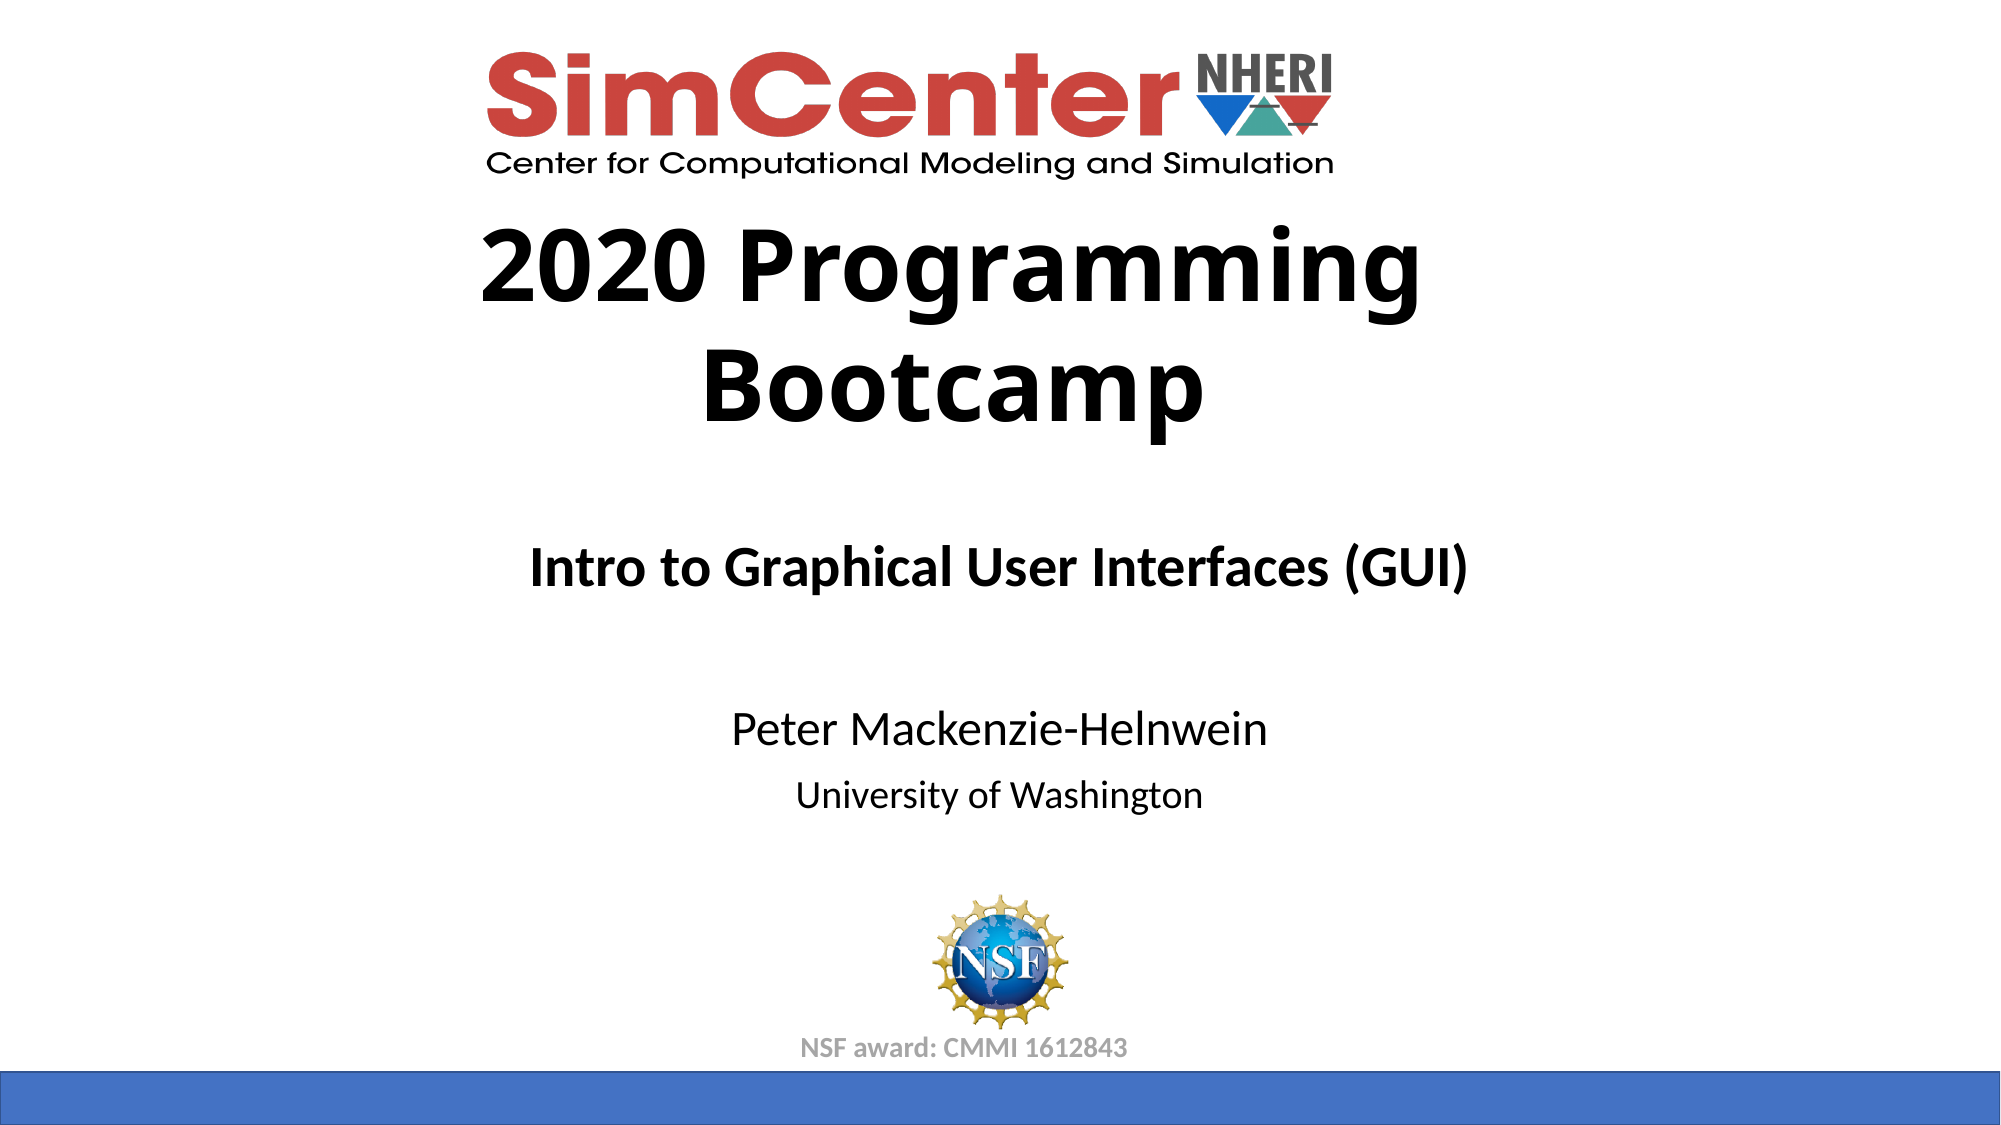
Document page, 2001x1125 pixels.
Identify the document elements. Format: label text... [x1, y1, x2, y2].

picture [465, 38, 1351, 194]
list University of Washington [503, 766, 1497, 825]
subtitle Intro to Graphical User Interfaces (GUI) [198, 471, 1802, 665]
list Peter Mackenzie-Helnwein [503, 695, 1497, 764]
picture [930, 892, 1070, 1031]
